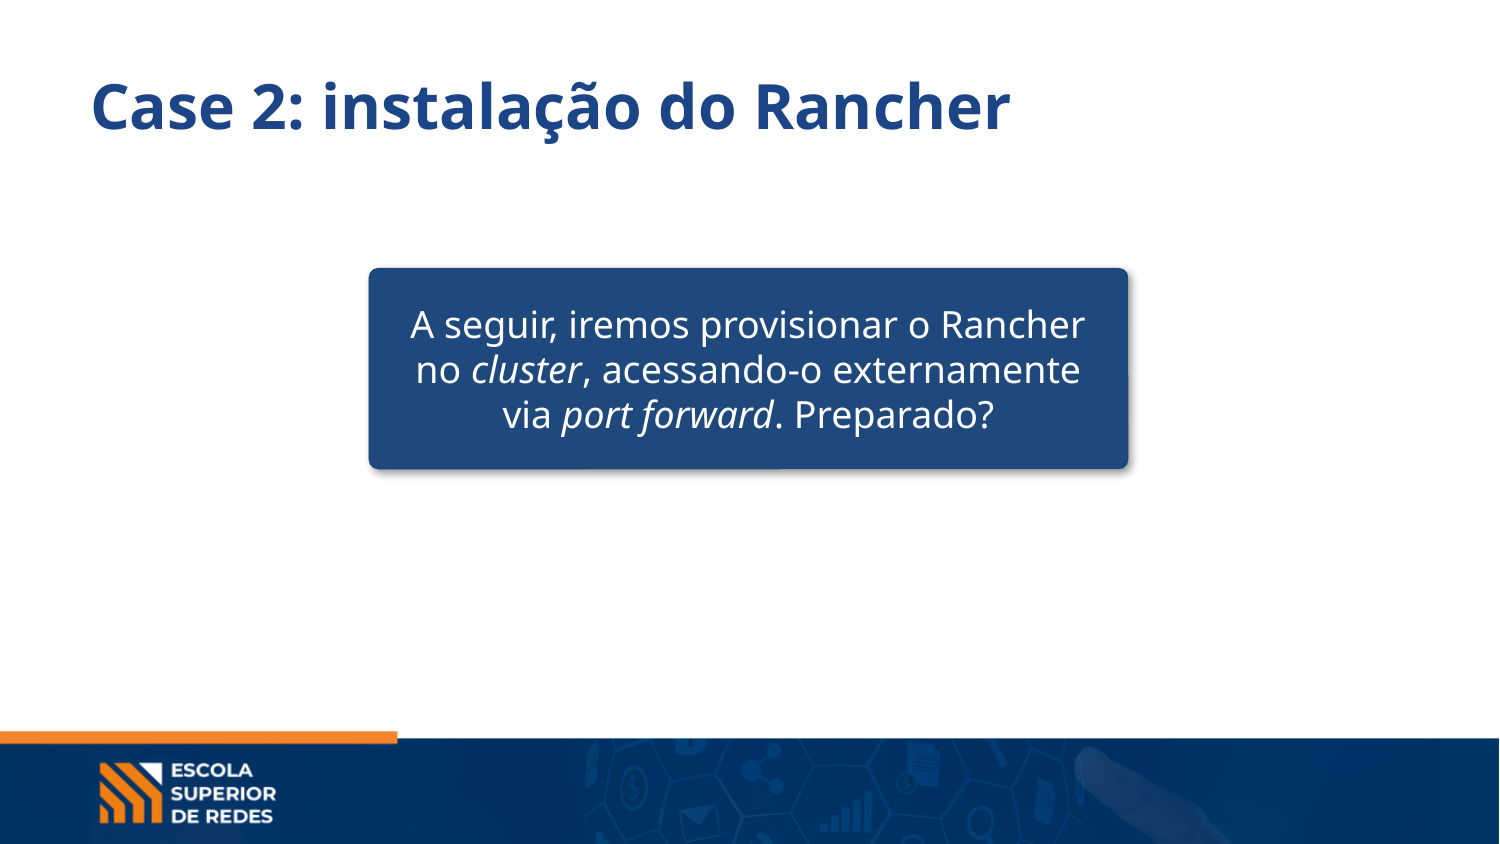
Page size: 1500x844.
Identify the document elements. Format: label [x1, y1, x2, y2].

list [0, 0, 1499, 844]
